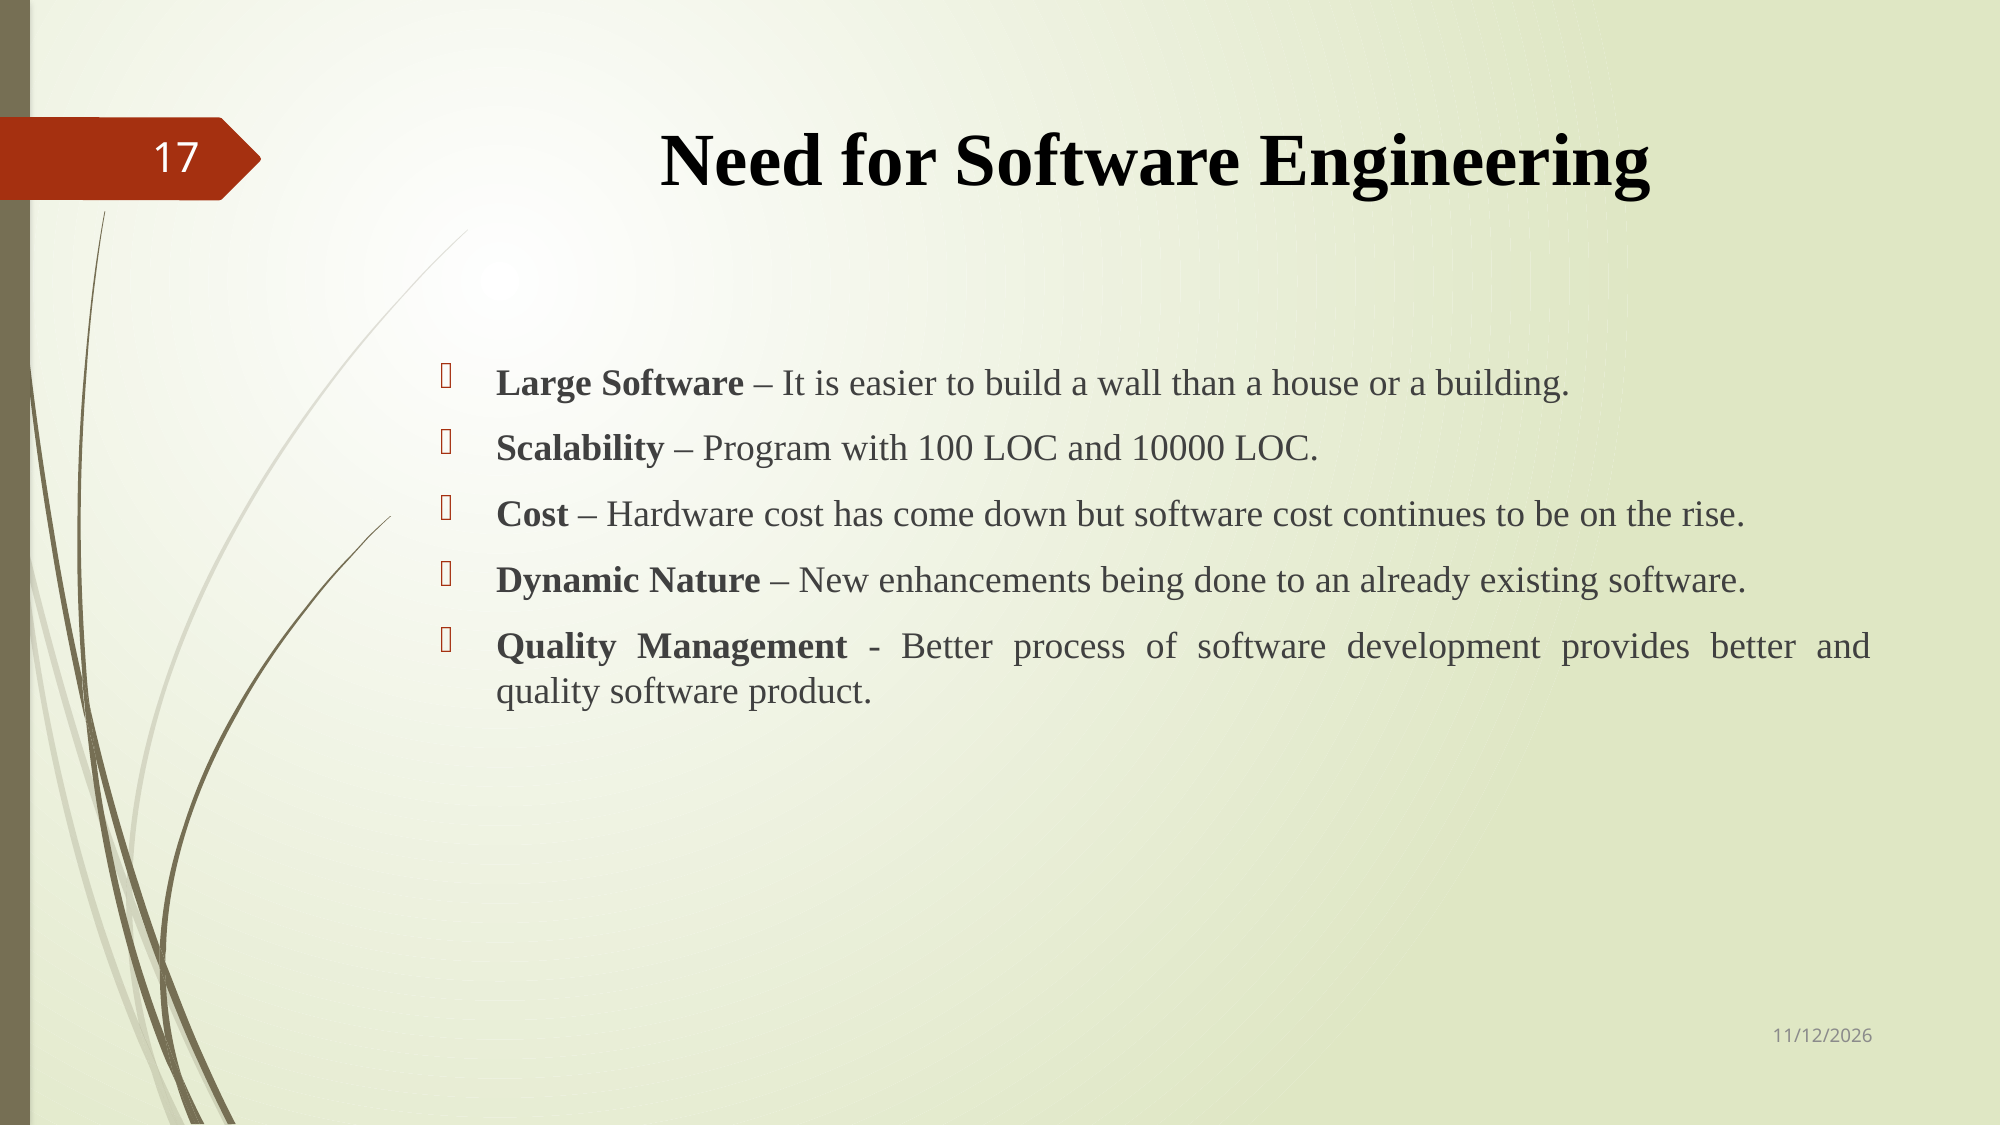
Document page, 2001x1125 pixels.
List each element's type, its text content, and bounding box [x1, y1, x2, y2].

slide_number 17 [87, 129, 216, 190]
list Large Software – It is easier to build a wall than a house or a building. Scalability – Program with 100 LOC and 10000 LOC. Cost – Hardware cost has come down but software cost continues to be on the rise. Dynamic Nature – New enhancements being done to an already existing software. Quality Management - Better process of software development provides better and quality software product. [424, 350, 1888, 970]
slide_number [1699, 1005, 1888, 1067]
title Need for Software Engineering [425, 102, 1888, 313]
